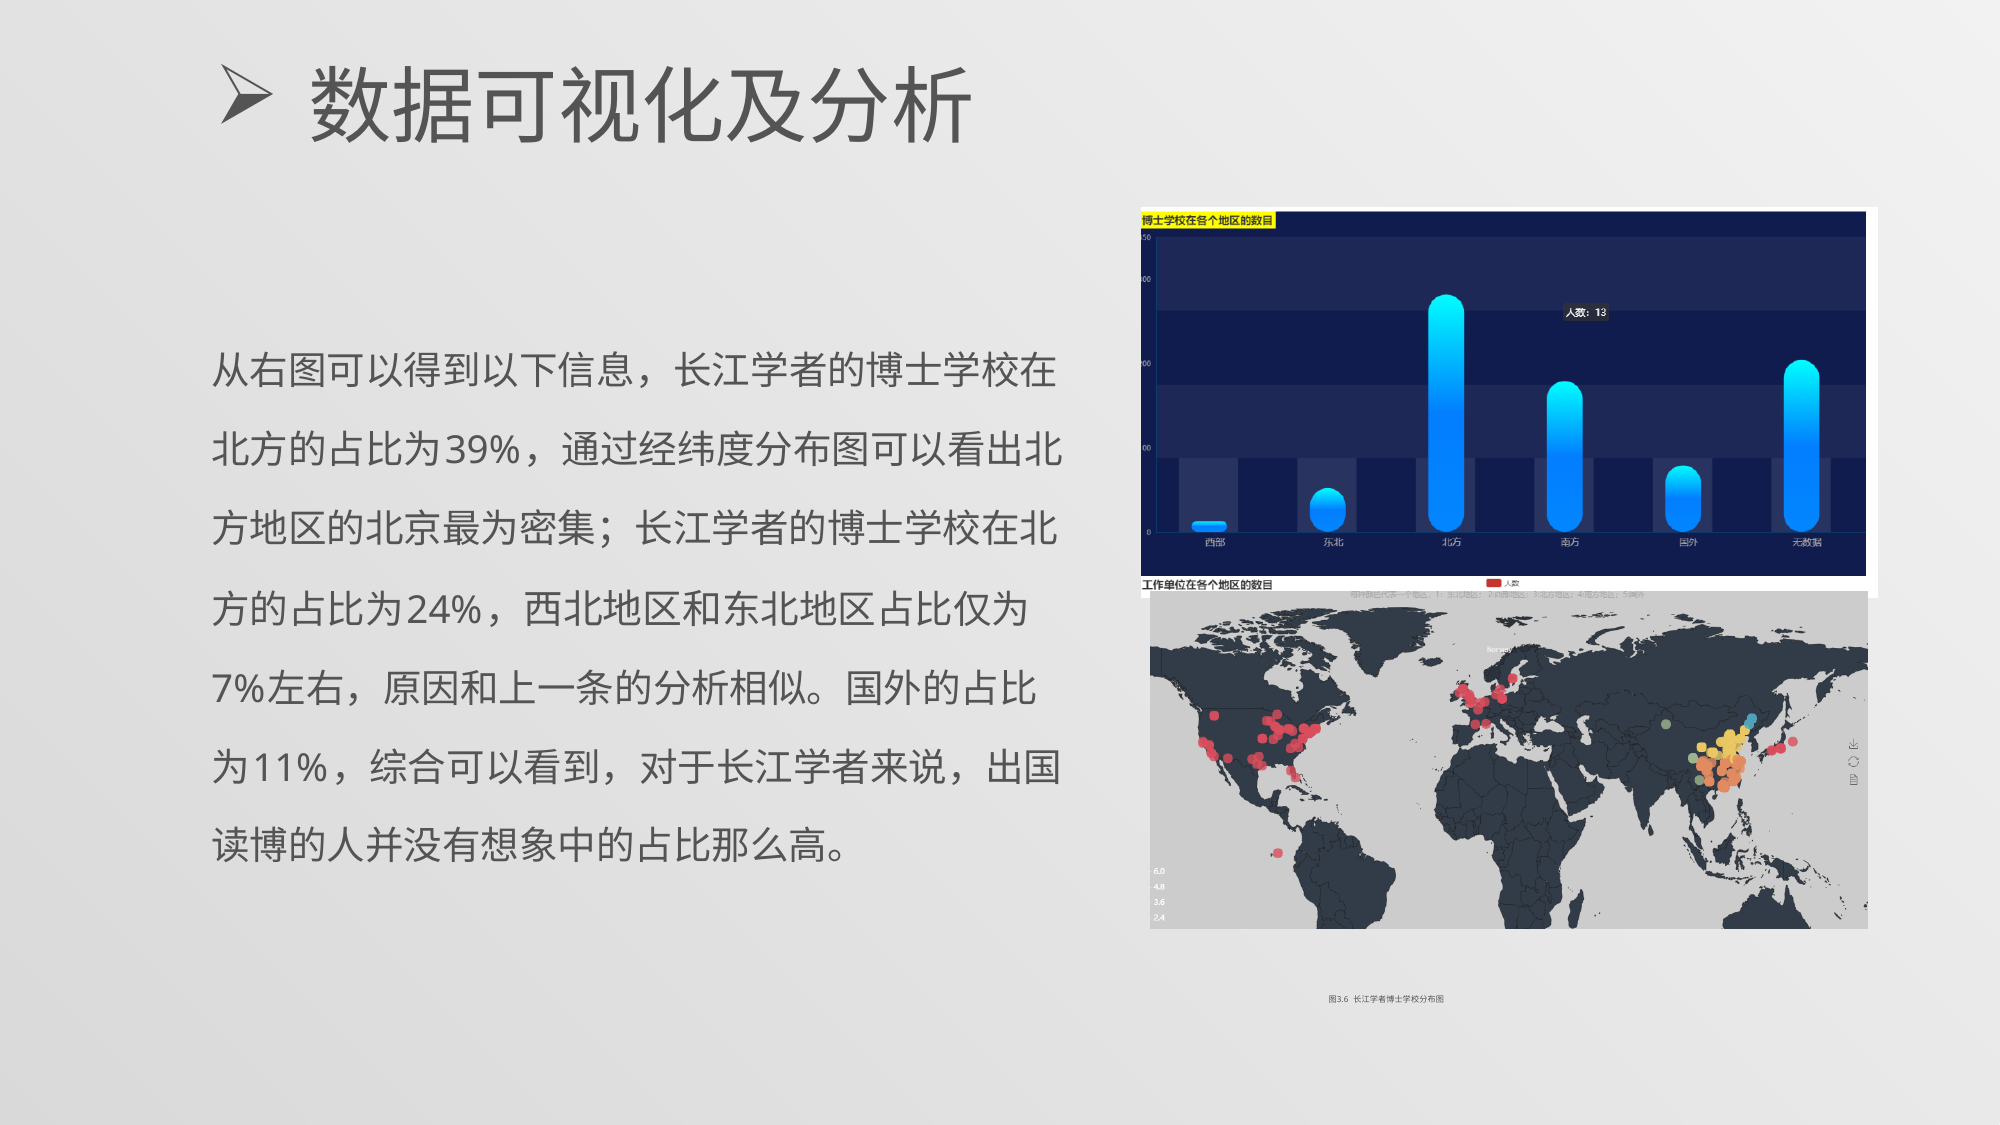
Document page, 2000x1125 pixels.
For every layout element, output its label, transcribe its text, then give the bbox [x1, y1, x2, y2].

list 从右图可以得到以下信息，长江学者的博士学校在北方的占比为39%，通过经纬度分布图可以看出北方地区的北京最为密集；长江学者的博士学校在北方的占比为24%，西北地区和东北地区占比仅为7%左右，原因和上一条的分析相似。国外的占比为11%，综合可以看到，对于长江学者来说，出国读博的人并没有想象中的占比那么高。 [187, 278, 1083, 988]
picture [1141, 207, 1878, 930]
list 图3.6 长江学者博士学校分布图 [1304, 987, 1801, 1059]
title 数据可视化及分析 [199, 45, 1800, 263]
